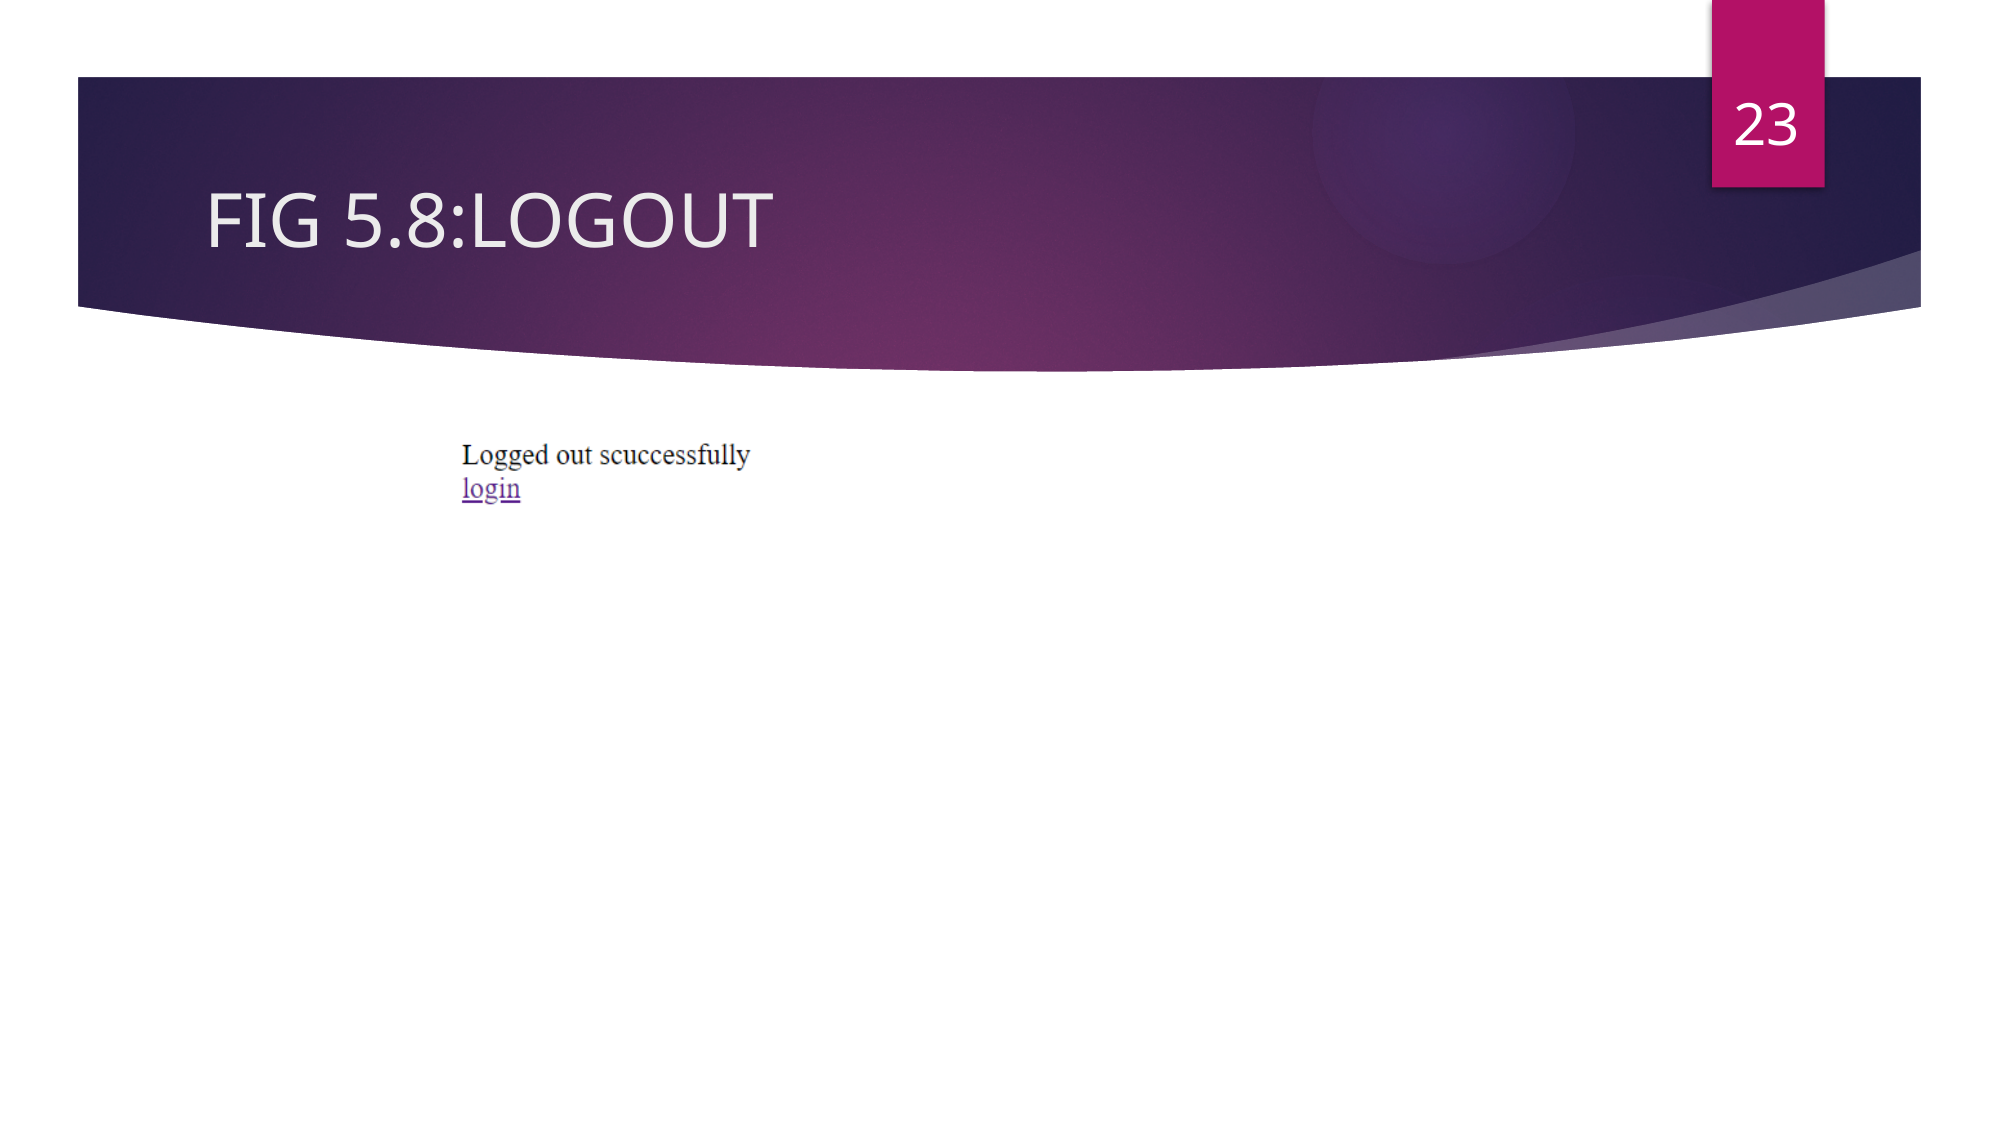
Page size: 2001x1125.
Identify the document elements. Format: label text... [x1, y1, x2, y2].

slide_number 23 [1698, 48, 1836, 175]
title FIG 5.8:LOGOUT [189, 159, 1627, 276]
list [448, 426, 1379, 988]
